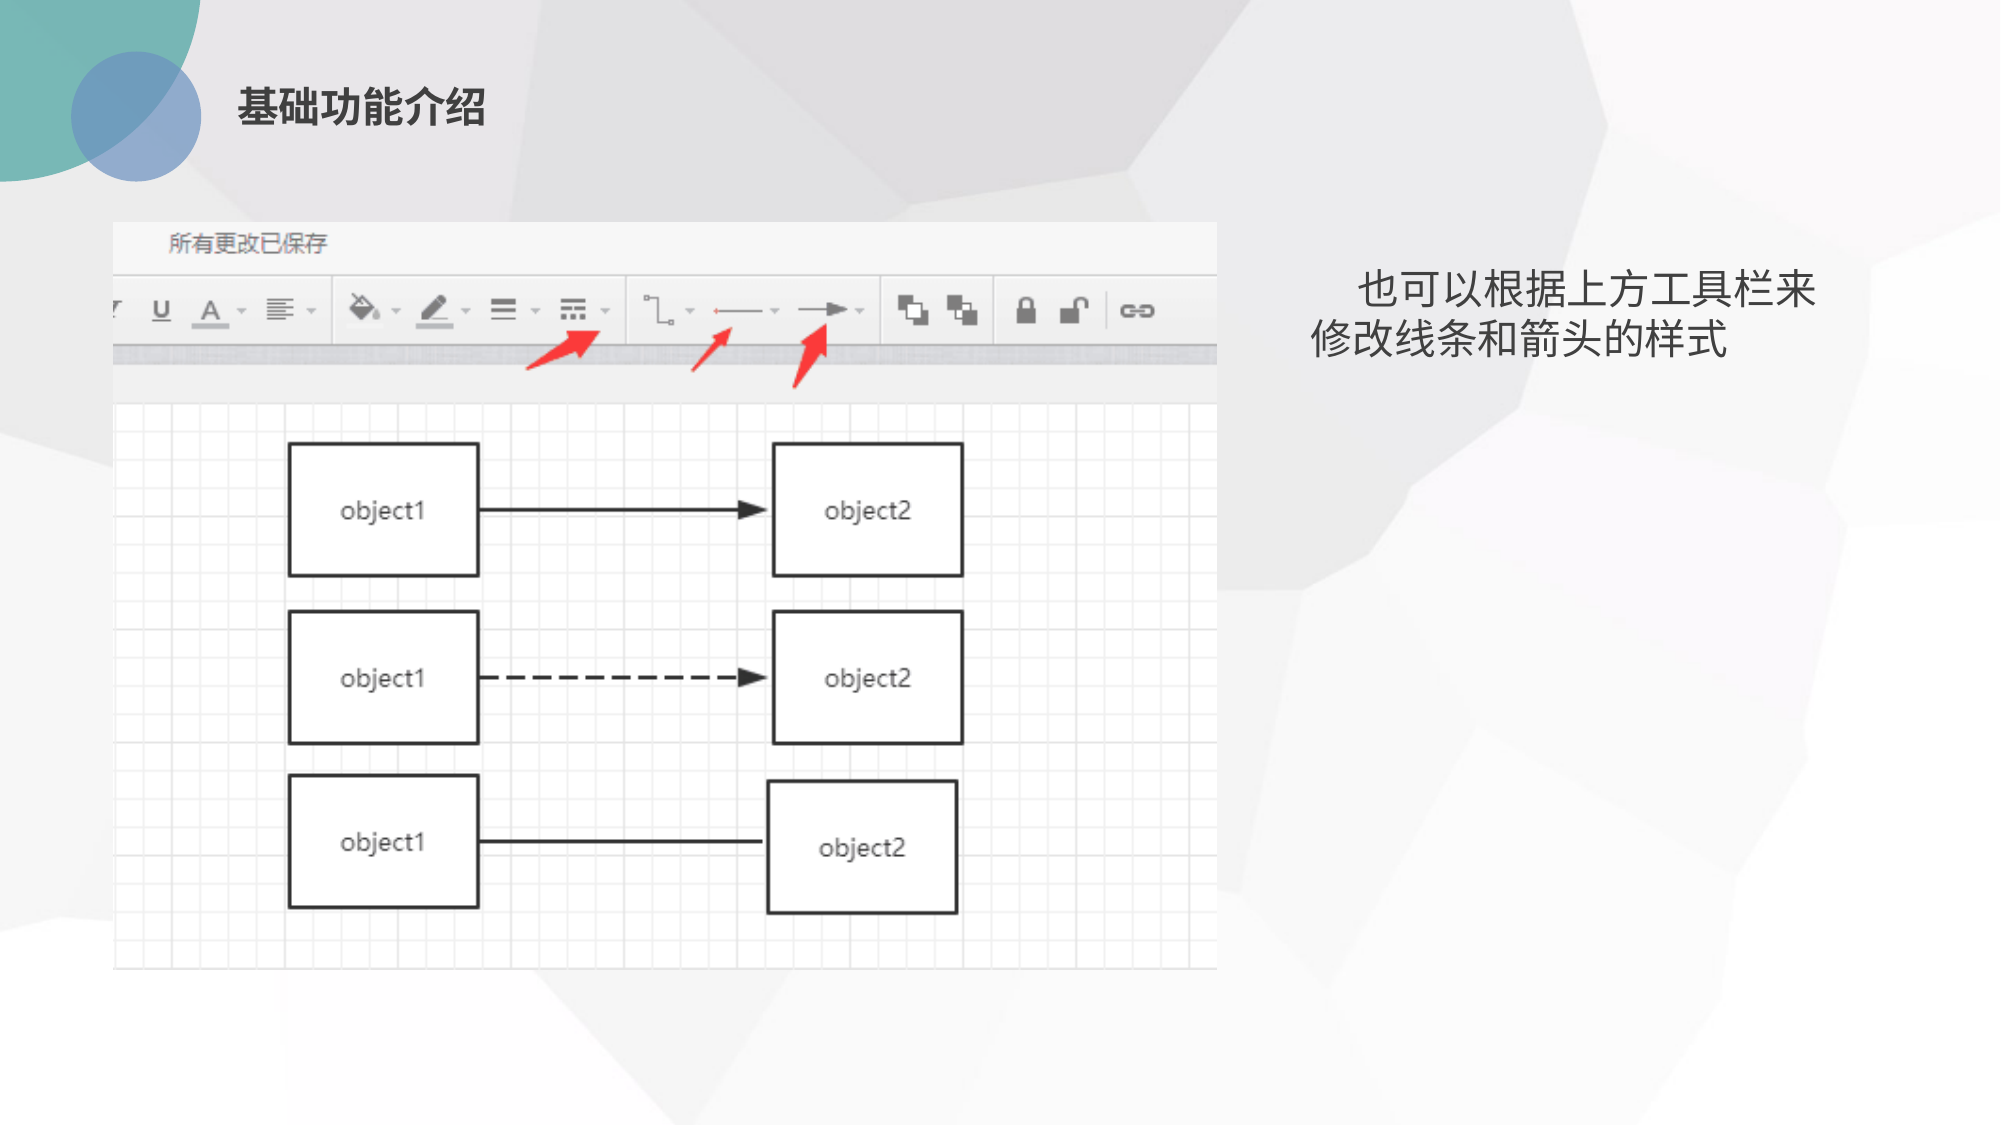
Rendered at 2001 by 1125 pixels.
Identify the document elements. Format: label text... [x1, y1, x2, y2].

text_box 基础功能介绍 [222, 73, 503, 139]
text_box 也可以根据上方工具栏来 修改线条和箭头的样式 [1296, 255, 1833, 371]
text_box [70, 50, 203, 183]
picture [0, 0, 2001, 1125]
text_box [0, 0, 202, 183]
